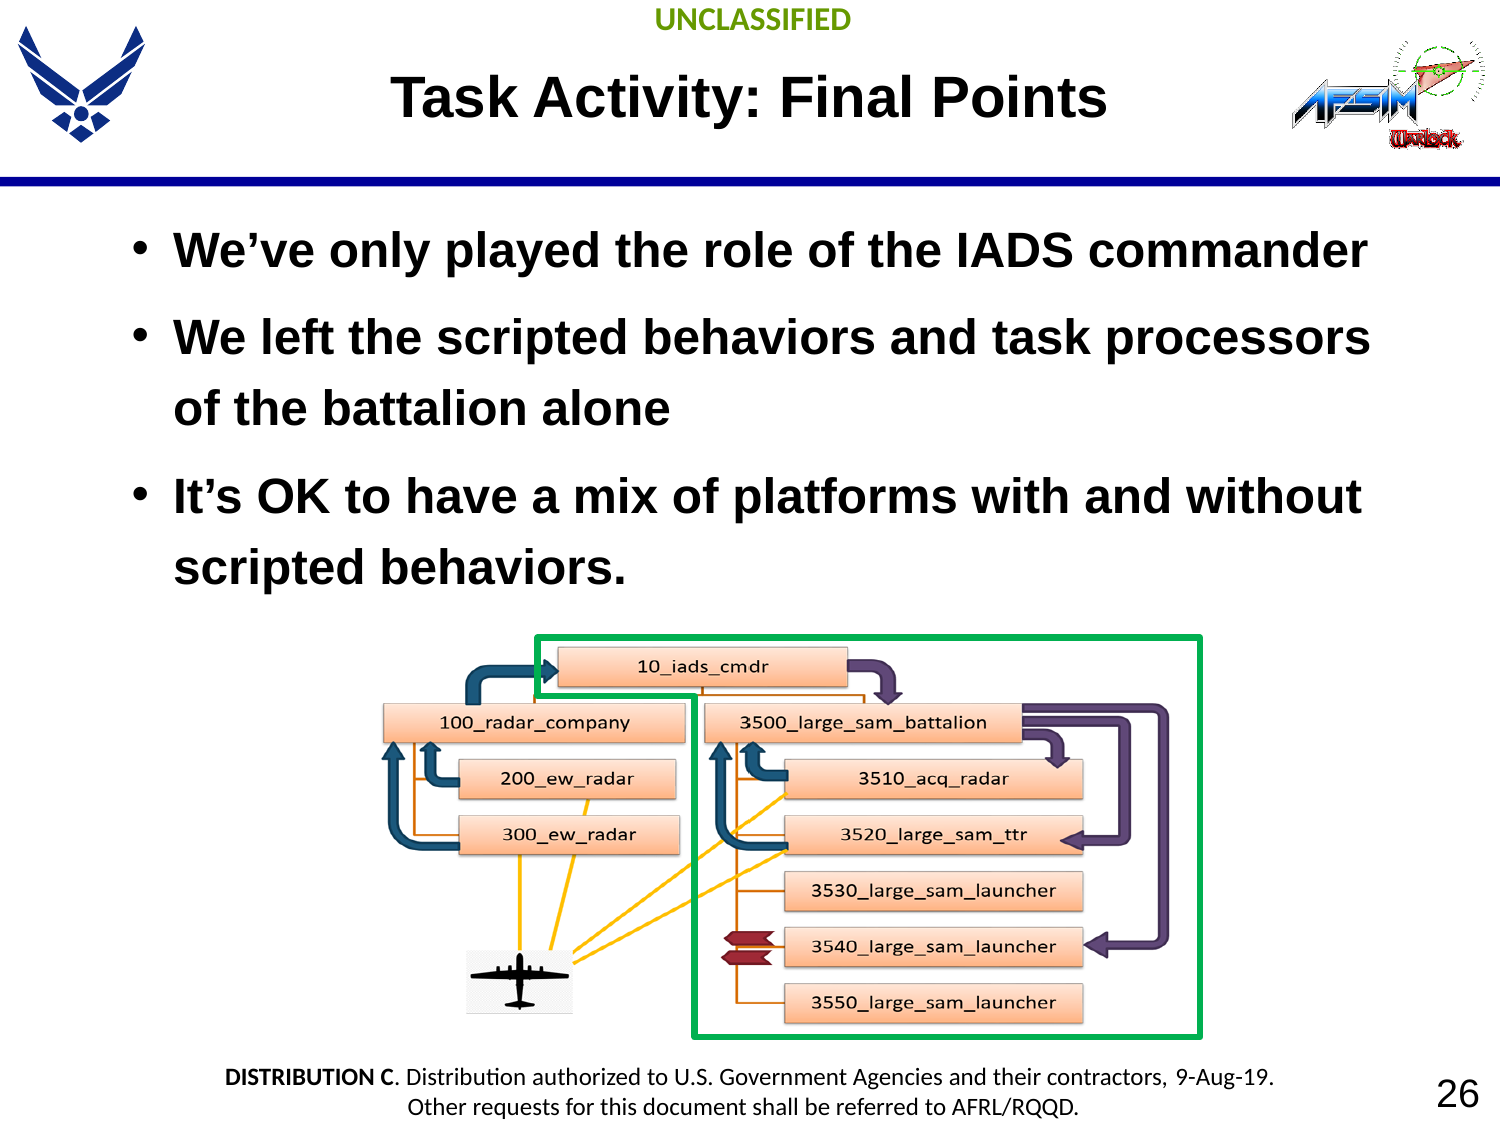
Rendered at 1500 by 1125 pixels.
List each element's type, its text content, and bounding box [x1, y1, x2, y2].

list We’ve only played the role of the IADS commander We left the scripted behaviors and task processors of the battalion alone It’s OK to have a mix of platforms with and without scripted behaviors. [75, 195, 1425, 609]
title Task Activity: Final Points [206, 0, 1294, 188]
picture [326, 612, 1174, 1034]
picture [1294, 0, 1500, 176]
text_box [1178, 635, 1202, 1039]
